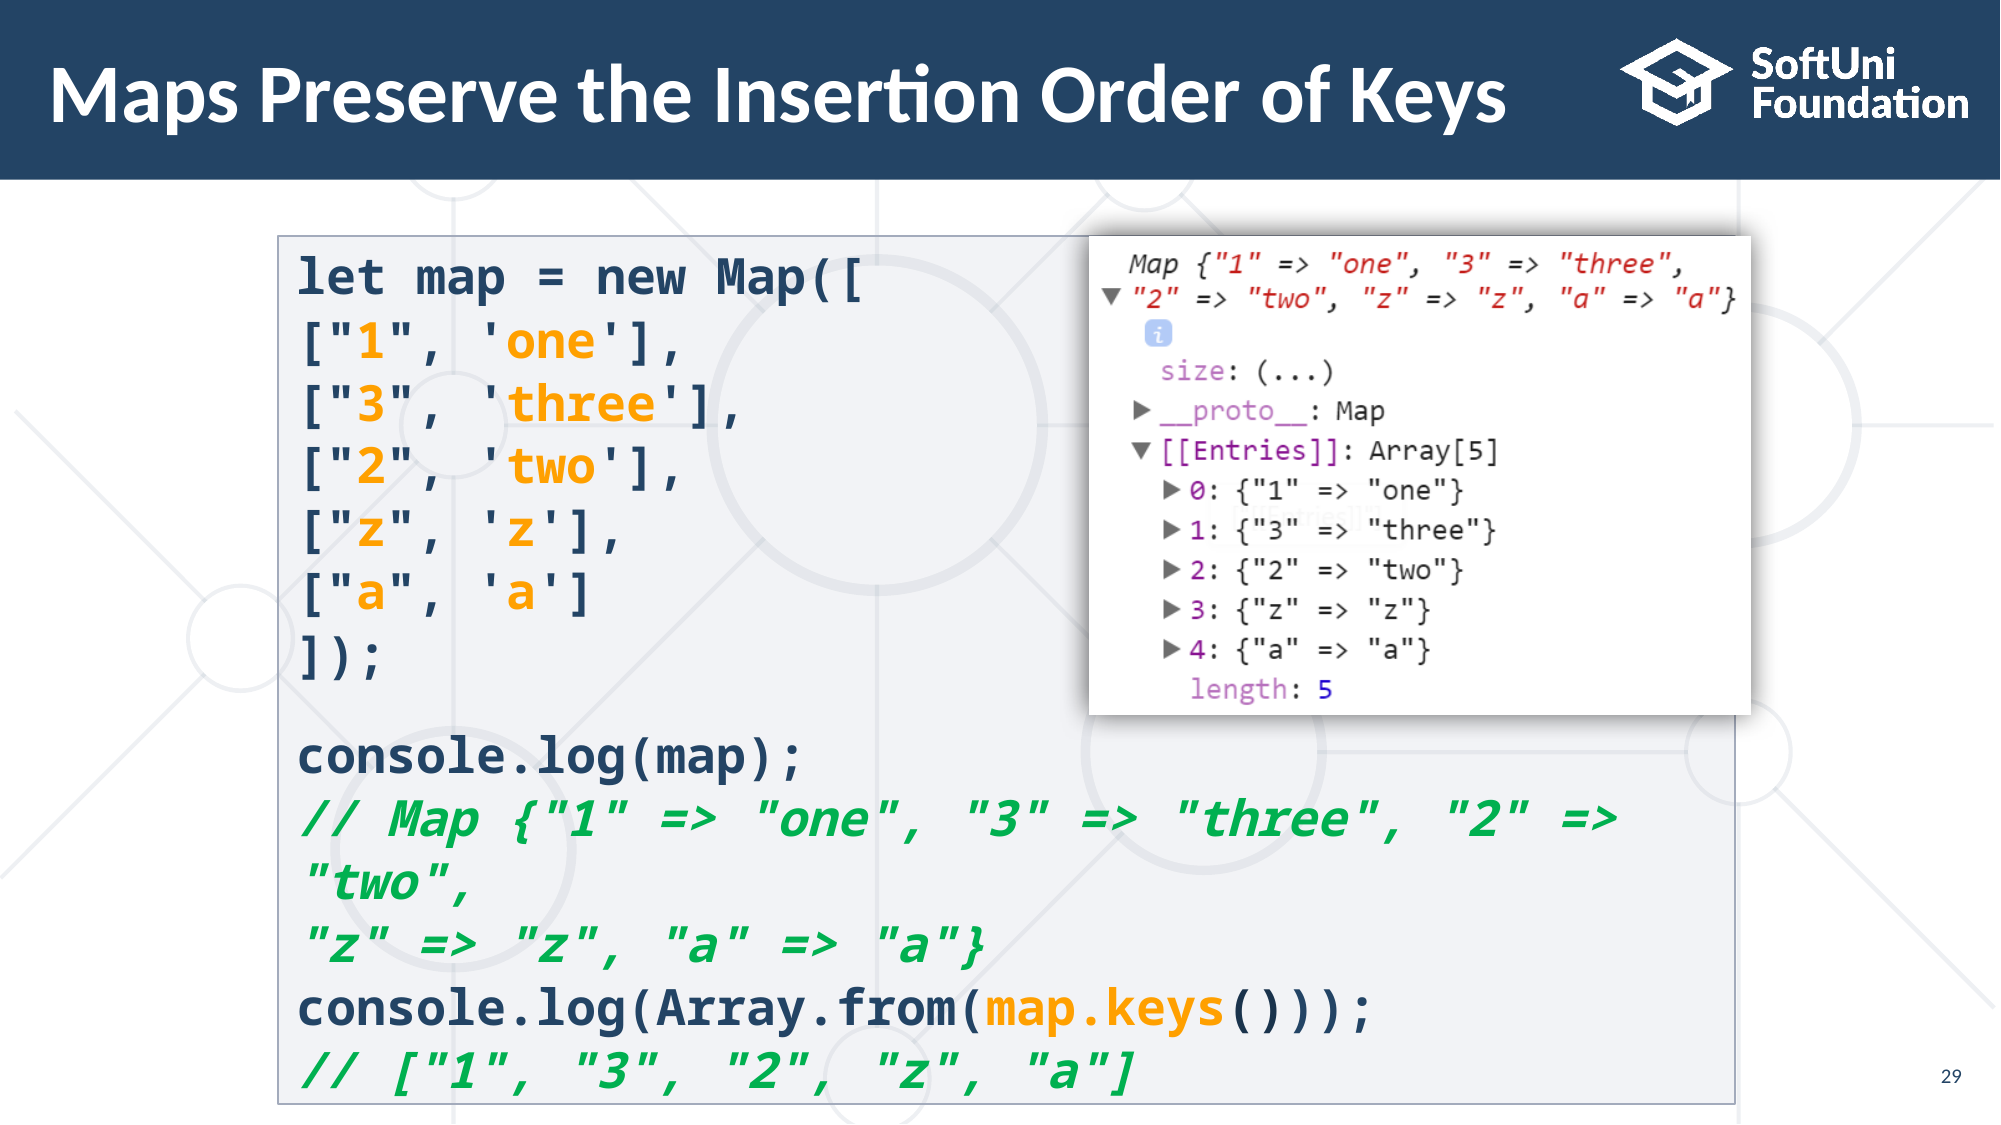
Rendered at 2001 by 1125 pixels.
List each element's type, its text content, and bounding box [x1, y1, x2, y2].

picture [1619, 38, 1968, 126]
picture [1089, 235, 1751, 715]
slide_number 29 [1897, 1049, 1968, 1101]
text_box let map = new Map([ ["1", 'one'], ["3", 'three'], ["2", 'two'], ["z", 'z'], ["a", 'a'] ]); console.log(map); // Map {"1" => "one", "3" => "three", "2" => "two", "z" => "z", "a" => "a"} console.log(Array.from(map.keys())); // ["1", "3", "2", "z", "a"] [278, 236, 1736, 1104]
title Maps Preserve the Insertion Order of Keys [31, 16, 1591, 162]
